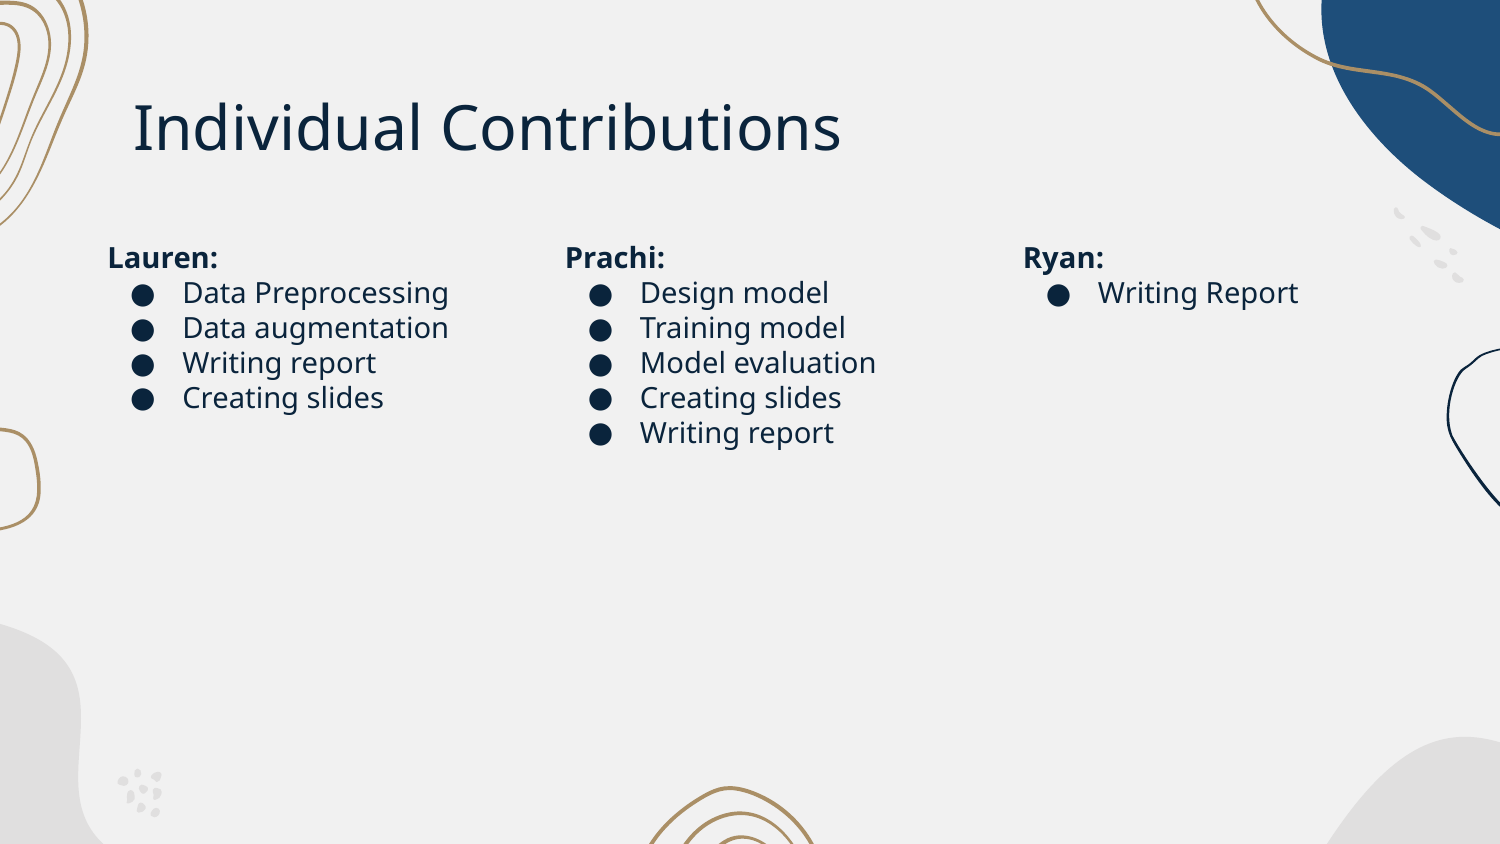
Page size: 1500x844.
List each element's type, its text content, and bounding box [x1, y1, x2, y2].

title Individual Contributions [118, 72, 1382, 167]
list Lauren: Data Preprocessing Data augmentation Writing report Creating slides [92, 224, 524, 781]
list Ryan: Writing Report [1007, 224, 1440, 781]
list Prachi: Design model Training model Model evaluation Creating slides Writing report [550, 224, 982, 781]
